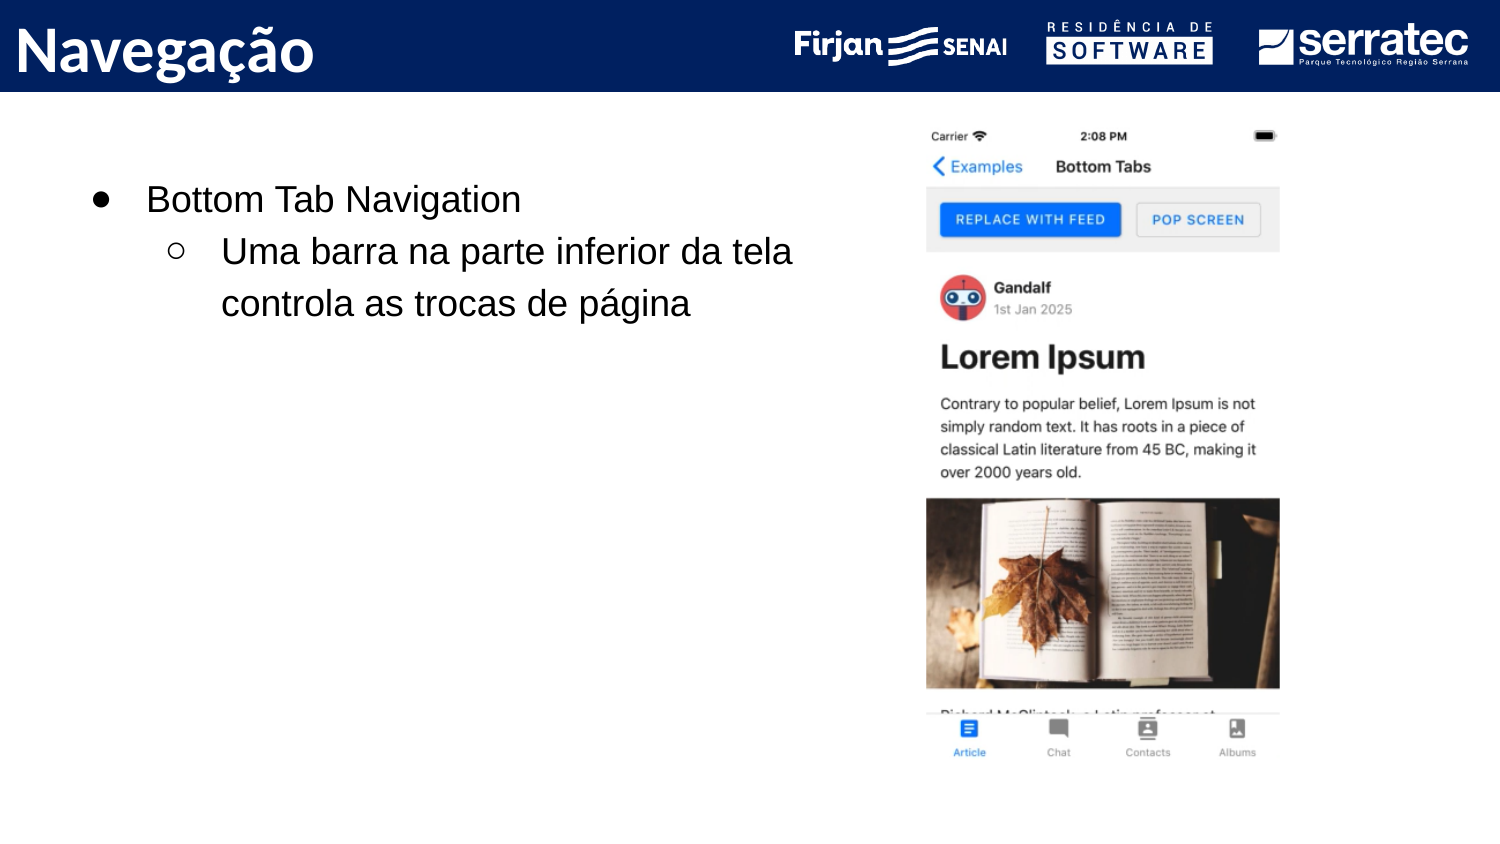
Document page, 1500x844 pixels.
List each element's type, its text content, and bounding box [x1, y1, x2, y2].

text_box Bottom Tab Navigation Uma barra na parte inferior da tela controla as trocas de página [55, 153, 834, 729]
picture [924, 122, 1296, 769]
picture [1259, 23, 1468, 66]
picture [771, 12, 1239, 80]
title Navegação [0, 0, 790, 72]
